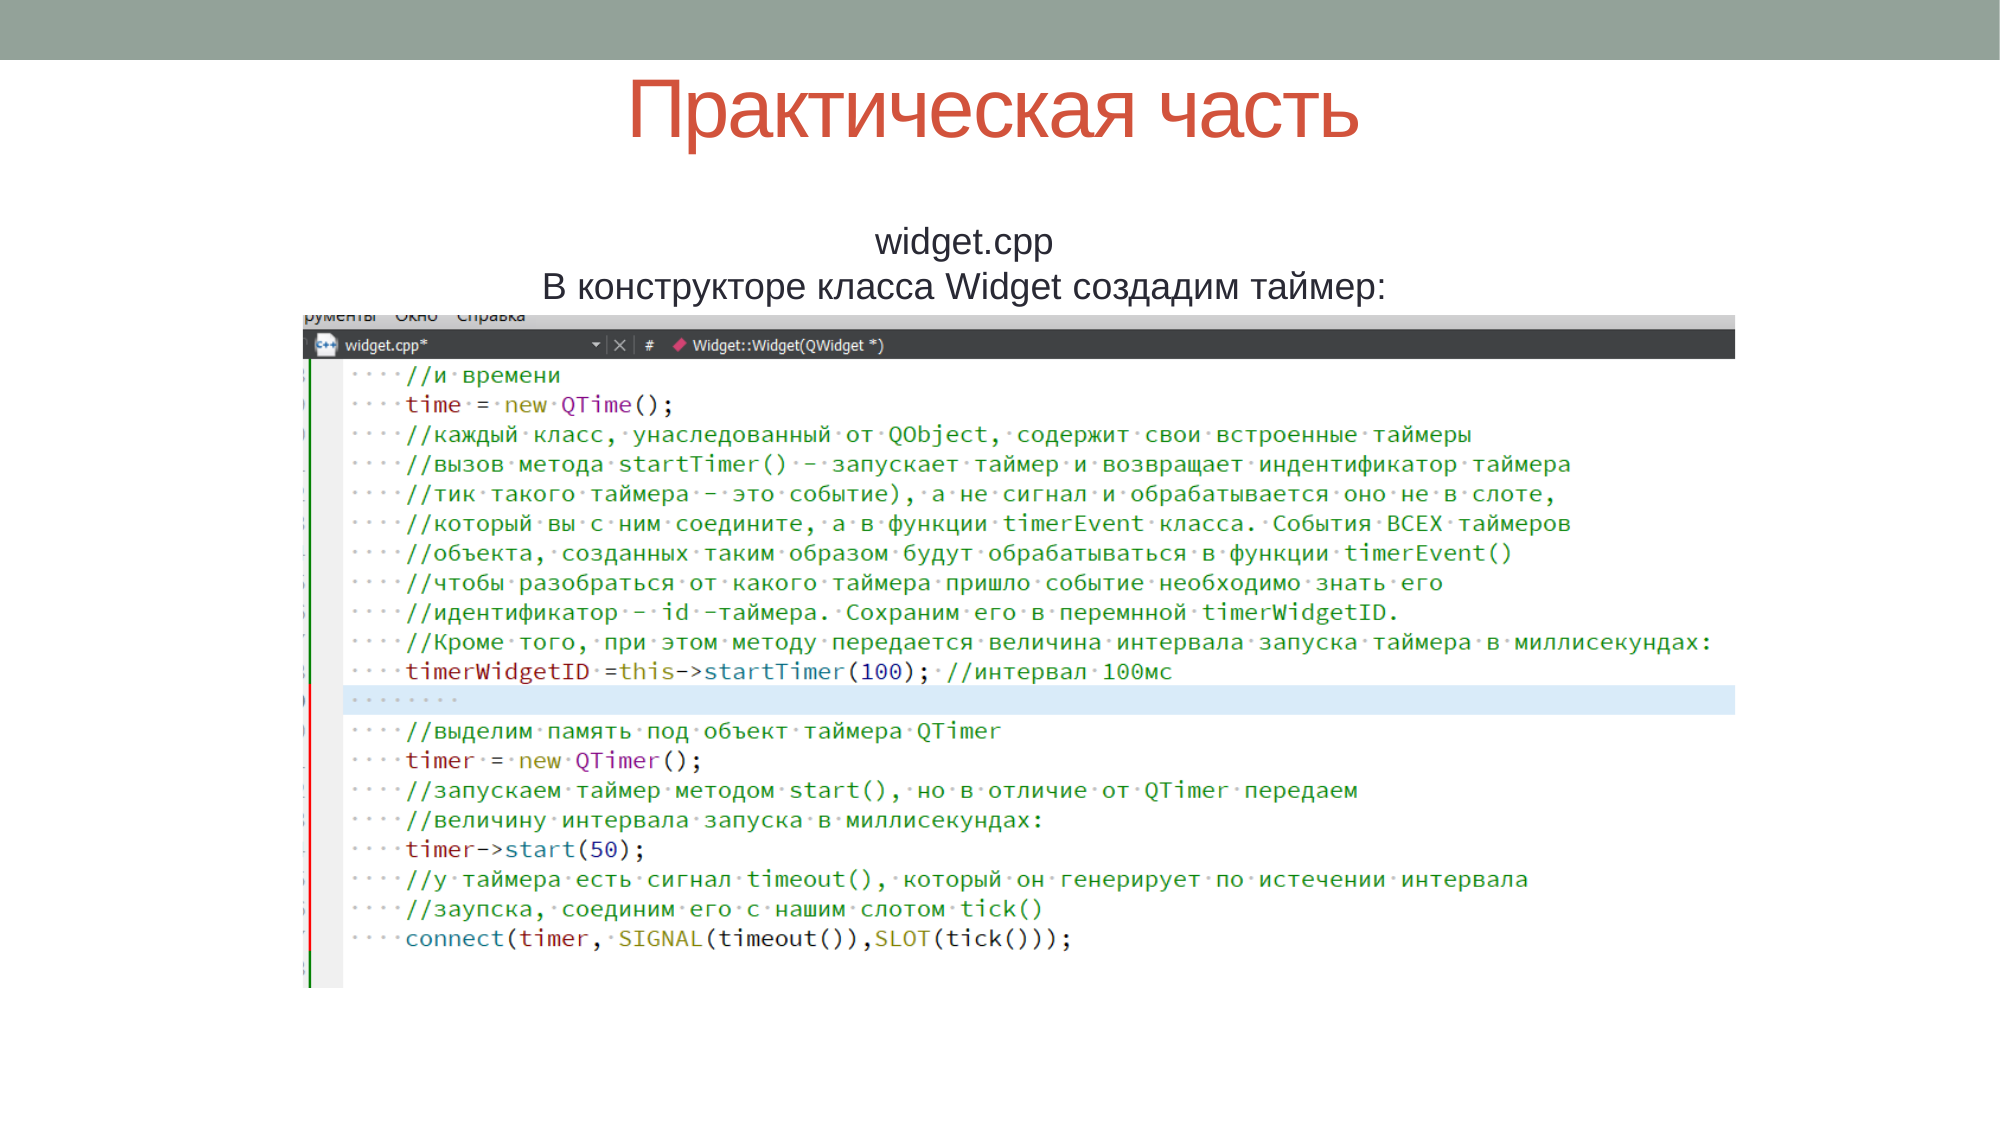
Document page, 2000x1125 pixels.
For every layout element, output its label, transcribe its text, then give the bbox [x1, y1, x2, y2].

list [302, 315, 1736, 988]
text_box widget.cpp В конструкторе класса Widget создадим таймер: [326, 209, 1603, 312]
title Практическая часть [94, 23, 1894, 186]
